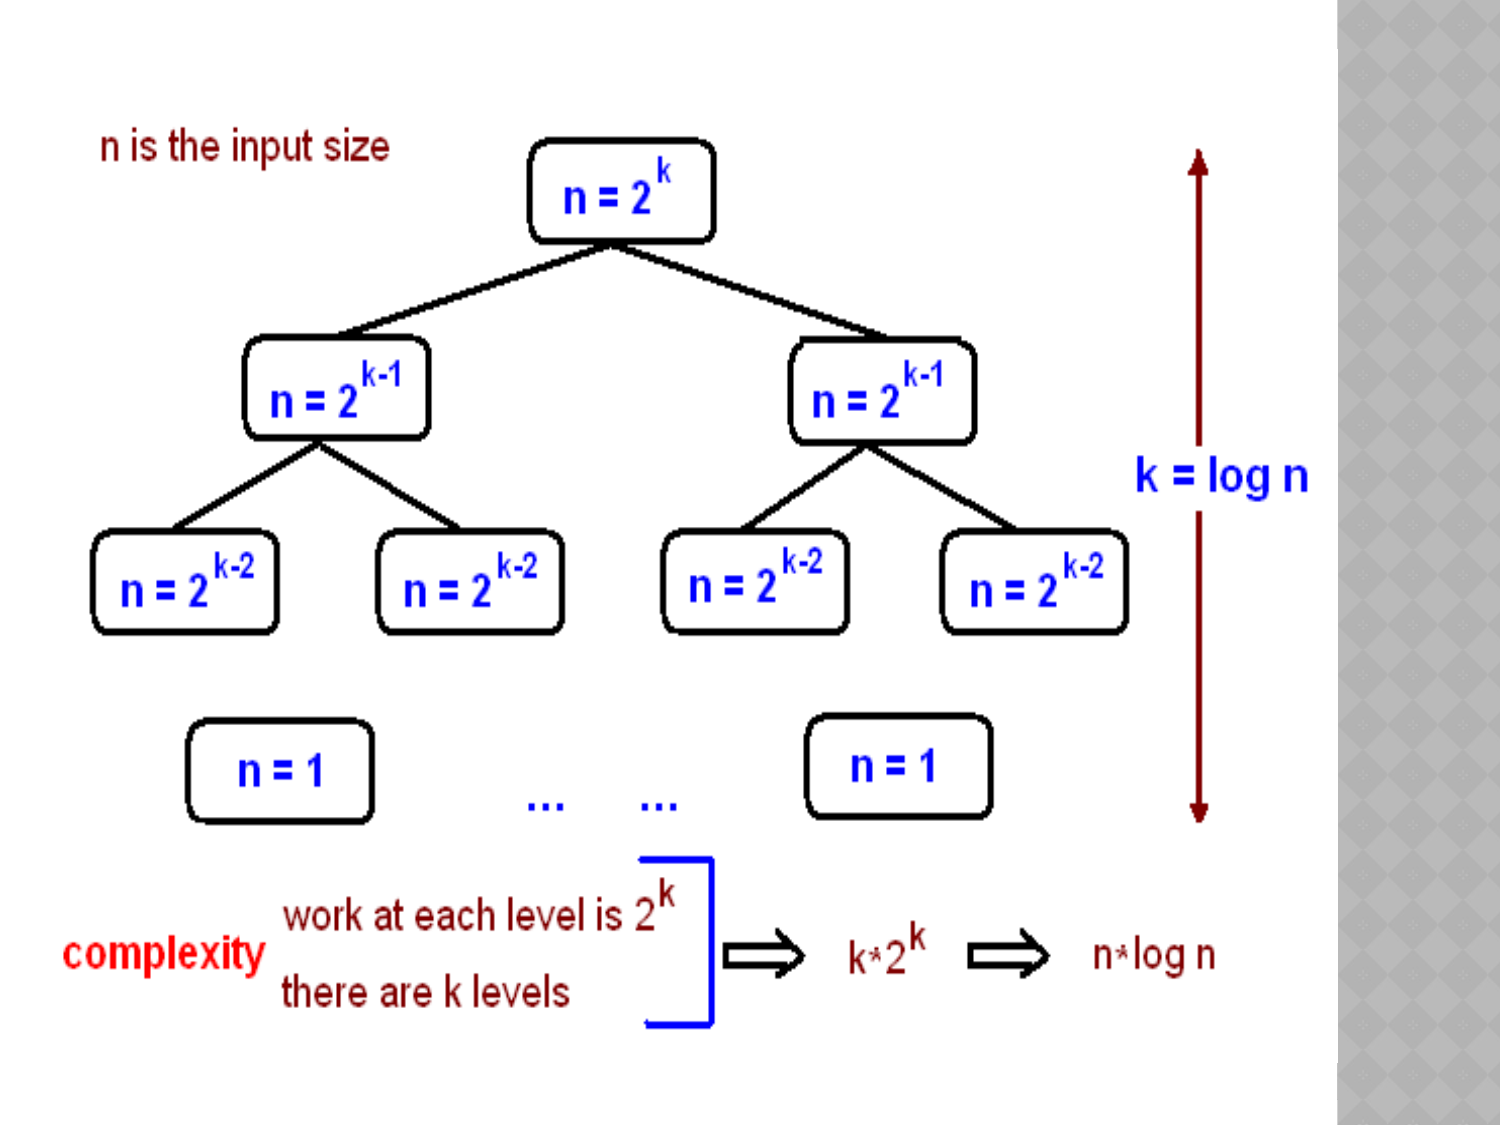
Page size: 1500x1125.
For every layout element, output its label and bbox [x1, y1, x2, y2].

list [61, 49, 1338, 1063]
